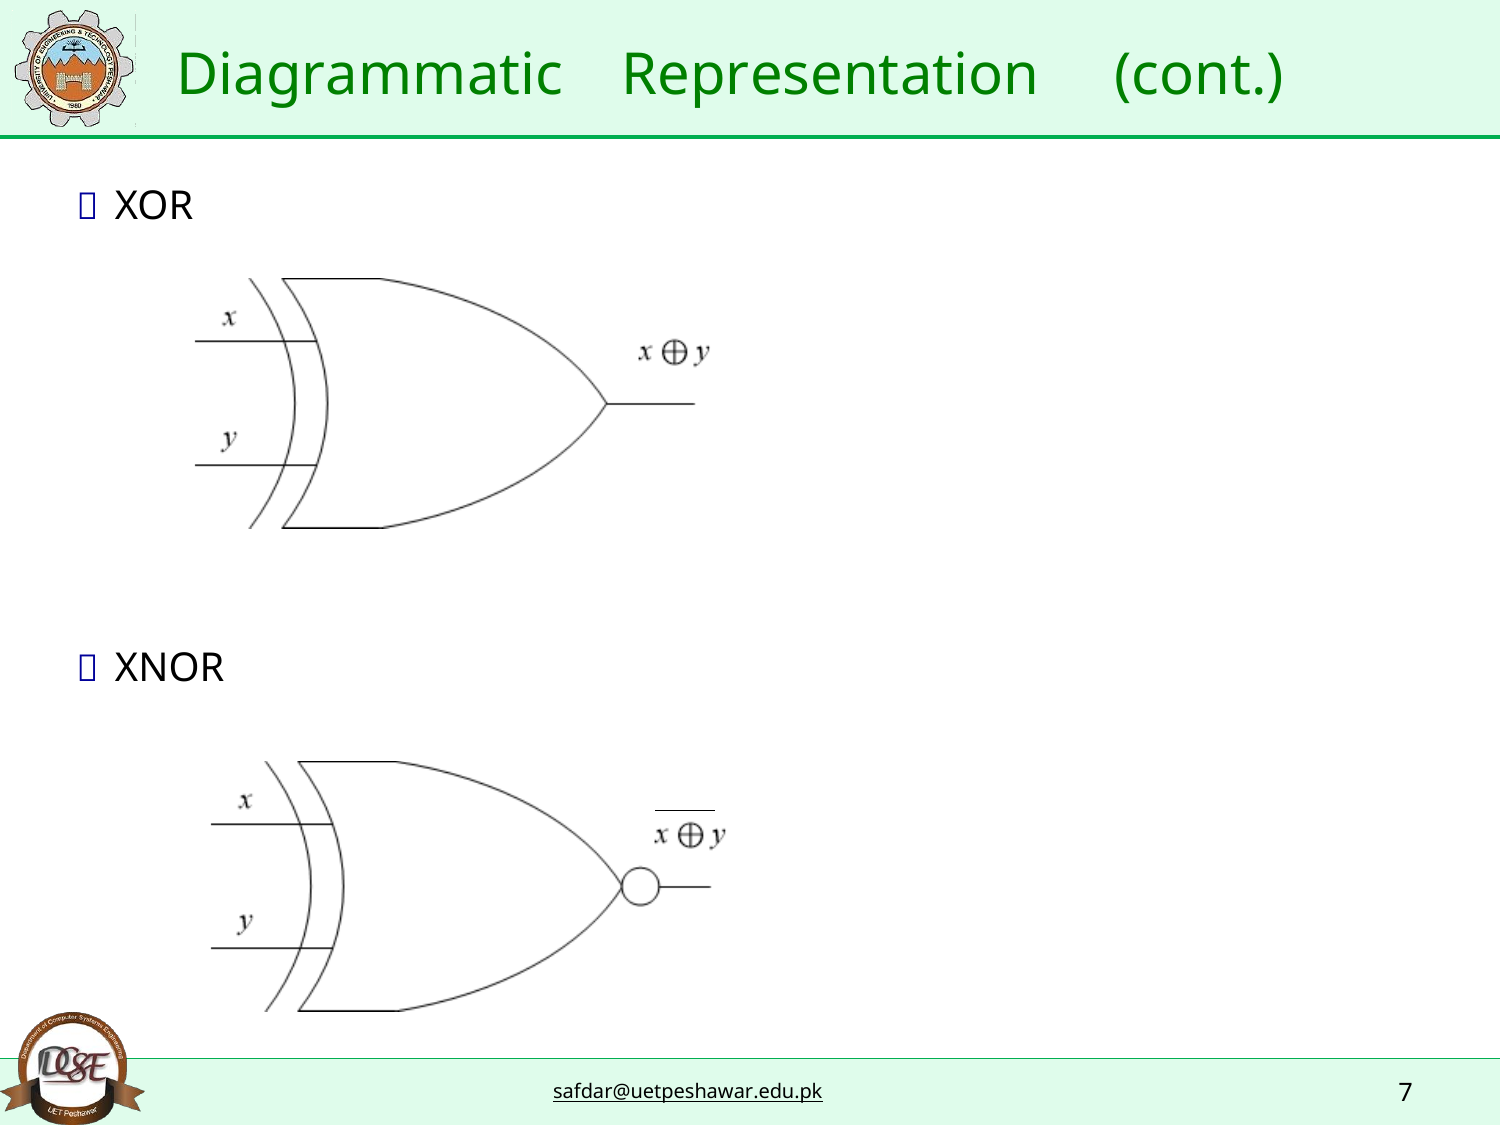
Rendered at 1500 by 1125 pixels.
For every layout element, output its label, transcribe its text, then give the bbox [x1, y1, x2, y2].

text_box [0, 1011, 145, 1125]
text_box [11, 10, 136, 127]
text_box [210, 761, 727, 1012]
text_box [194, 278, 711, 529]
text_box Representation [619, 44, 1107, 116]
text_box [0, 0, 1500, 136]
text_box  XNOR [74, 646, 273, 697]
text_box safdar@uetpeshawar.edu.pk [550, 1079, 860, 1107]
text_box  XOR [74, 184, 236, 235]
text_box [655, 787, 715, 813]
text_box (cont.) [1112, 44, 1328, 116]
text_box 7 [1396, 1077, 1423, 1111]
text_box Diagrammatic [174, 44, 614, 116]
text_box [145, 1059, 1500, 1125]
